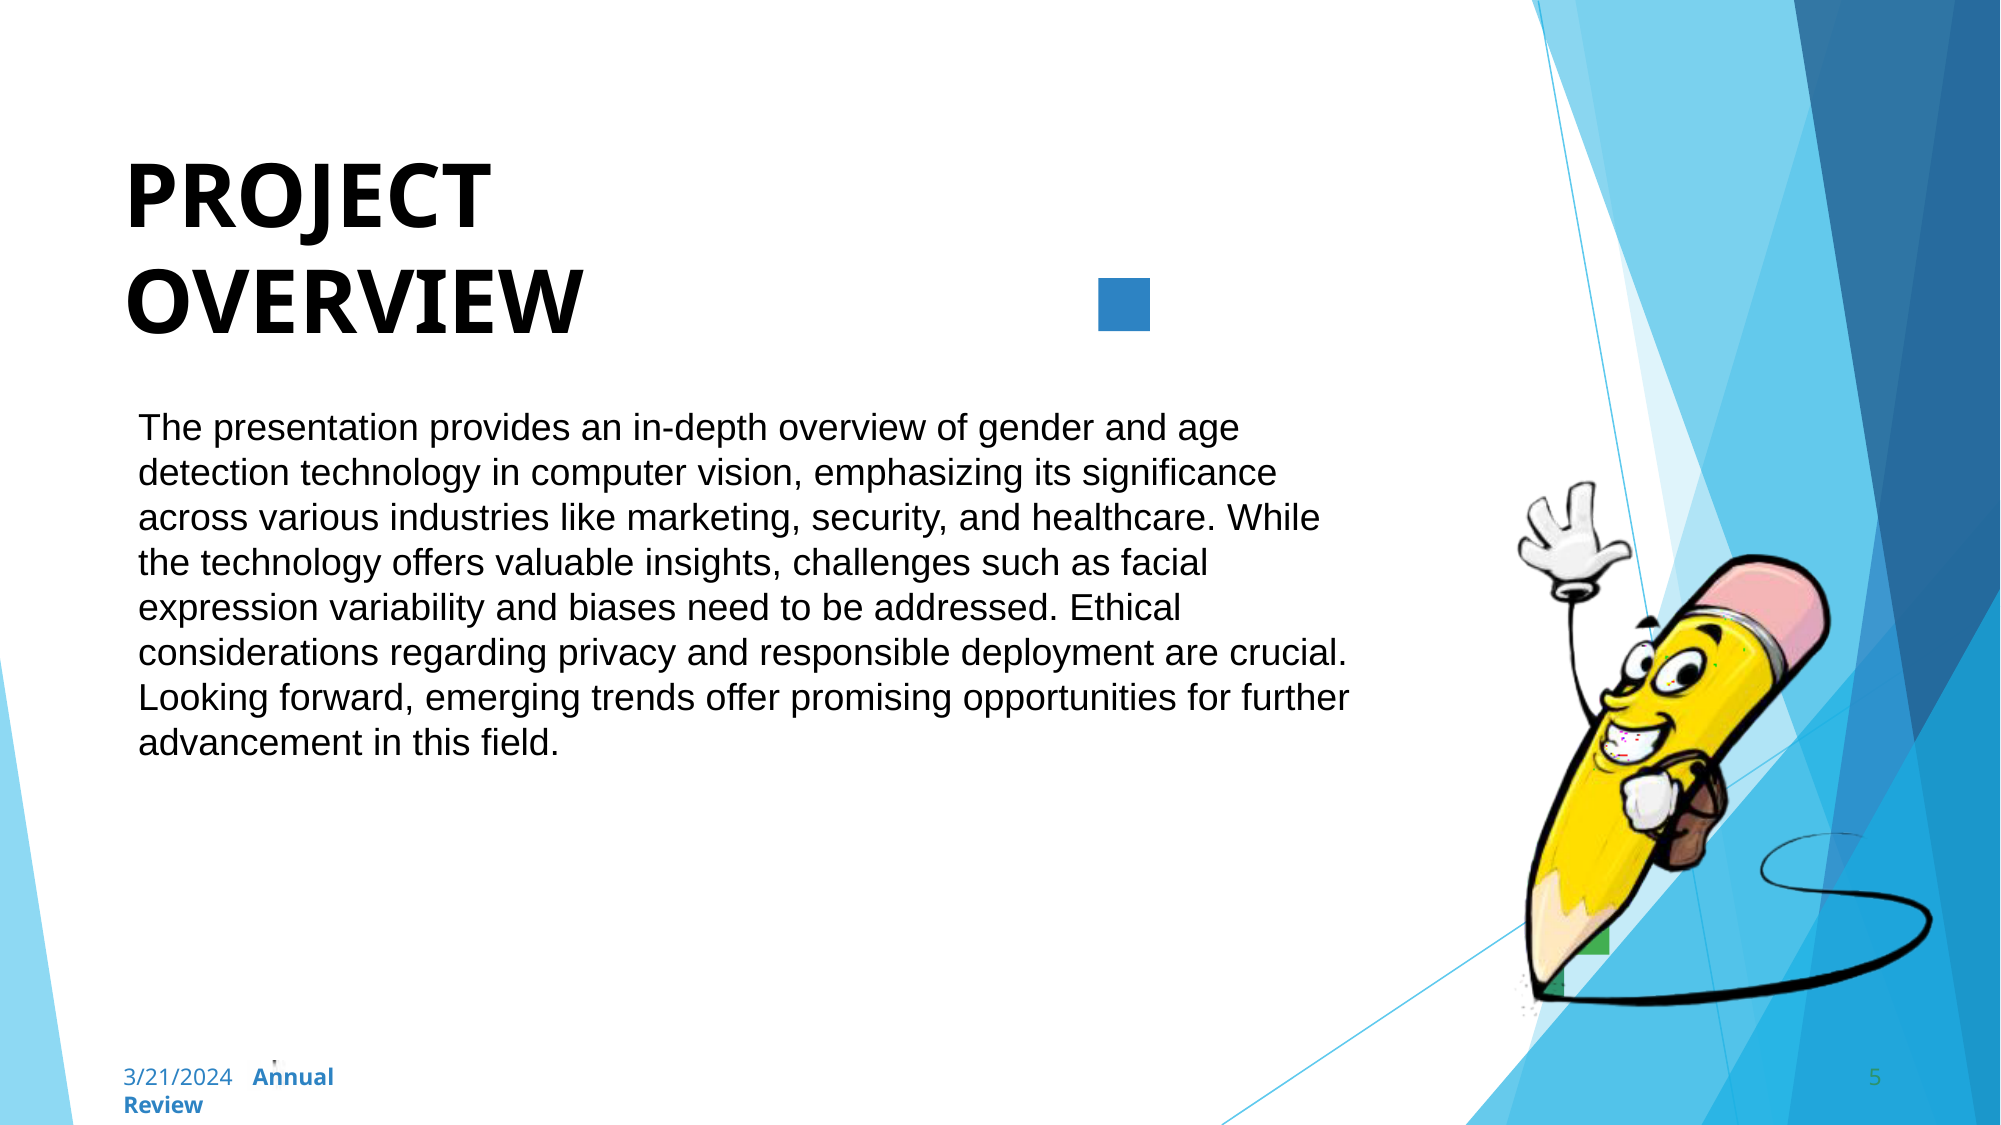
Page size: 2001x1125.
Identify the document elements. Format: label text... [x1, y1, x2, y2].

title PROJECT OVERVIEW [121, 136, 985, 352]
text_box 3/21/2024 Annual Review [121, 1103, 417, 1118]
picture [110, 1060, 463, 1094]
slide_number 5 [1849, 1068, 1890, 1125]
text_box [1420, 434, 2000, 1060]
text_box The presentation provides an in-depth overview of gender and age detection technology in computer vision, emphasizing its significance across various industries like marketing, security, and healthcare. While the technology offers valuable insights, challenges such as facial expression variability and biases need to be addressed. Ethical considerations regarding privacy and responsible deployment are crucial. Looking forward, emerging trends offer promising opportunities for further advancement in this field. [123, 350, 1380, 771]
text_box [1098, 278, 1150, 332]
